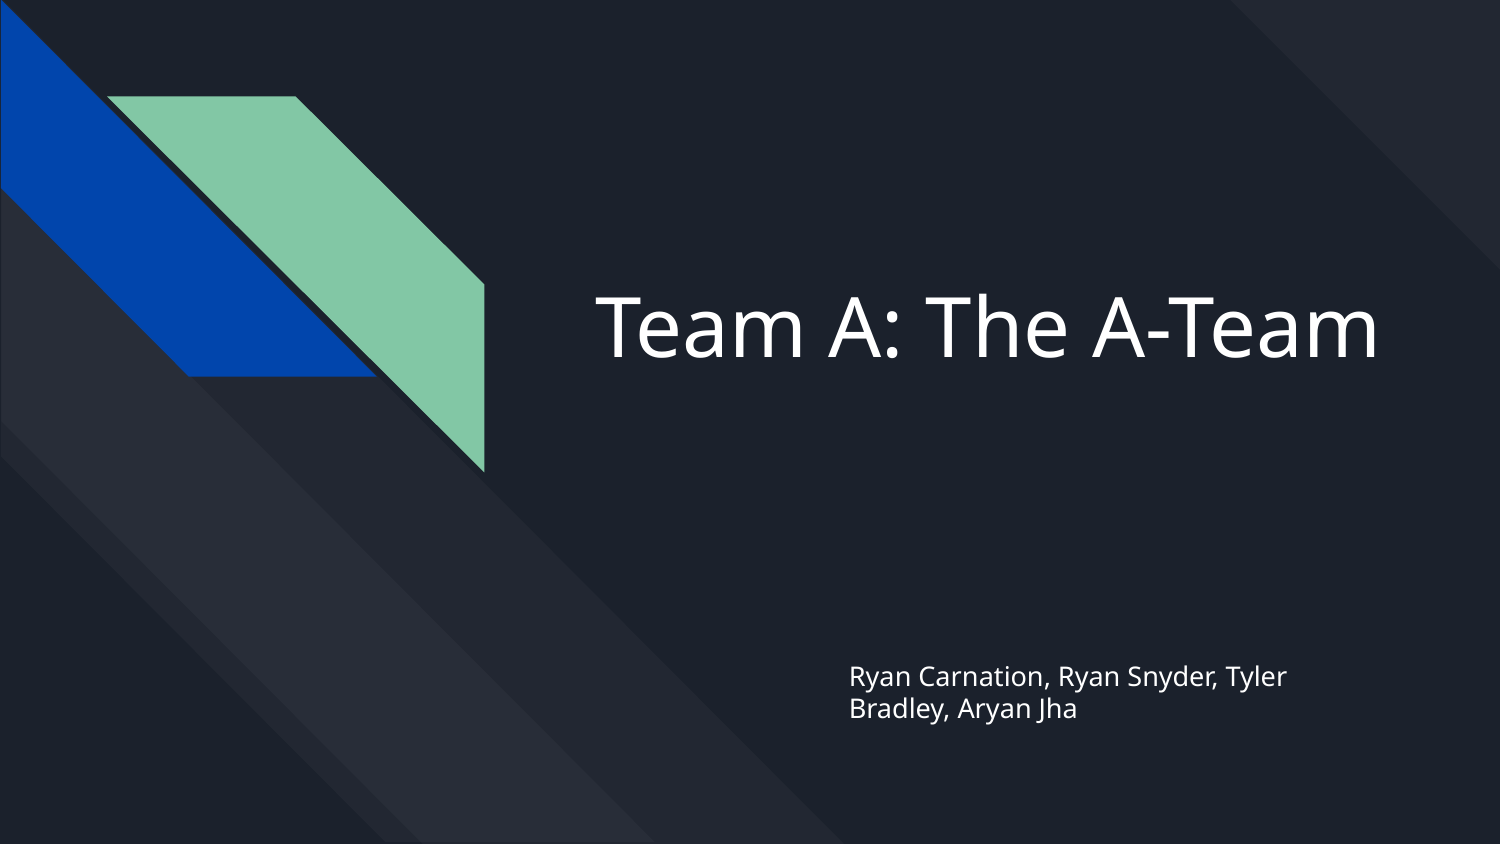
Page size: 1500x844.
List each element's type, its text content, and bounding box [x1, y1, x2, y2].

title Team A: The A-Team [580, 258, 1404, 518]
subtitle Ryan Carnation, Ryan Snyder, Tyler Bradley, Aryan Jha [833, 643, 1404, 727]
